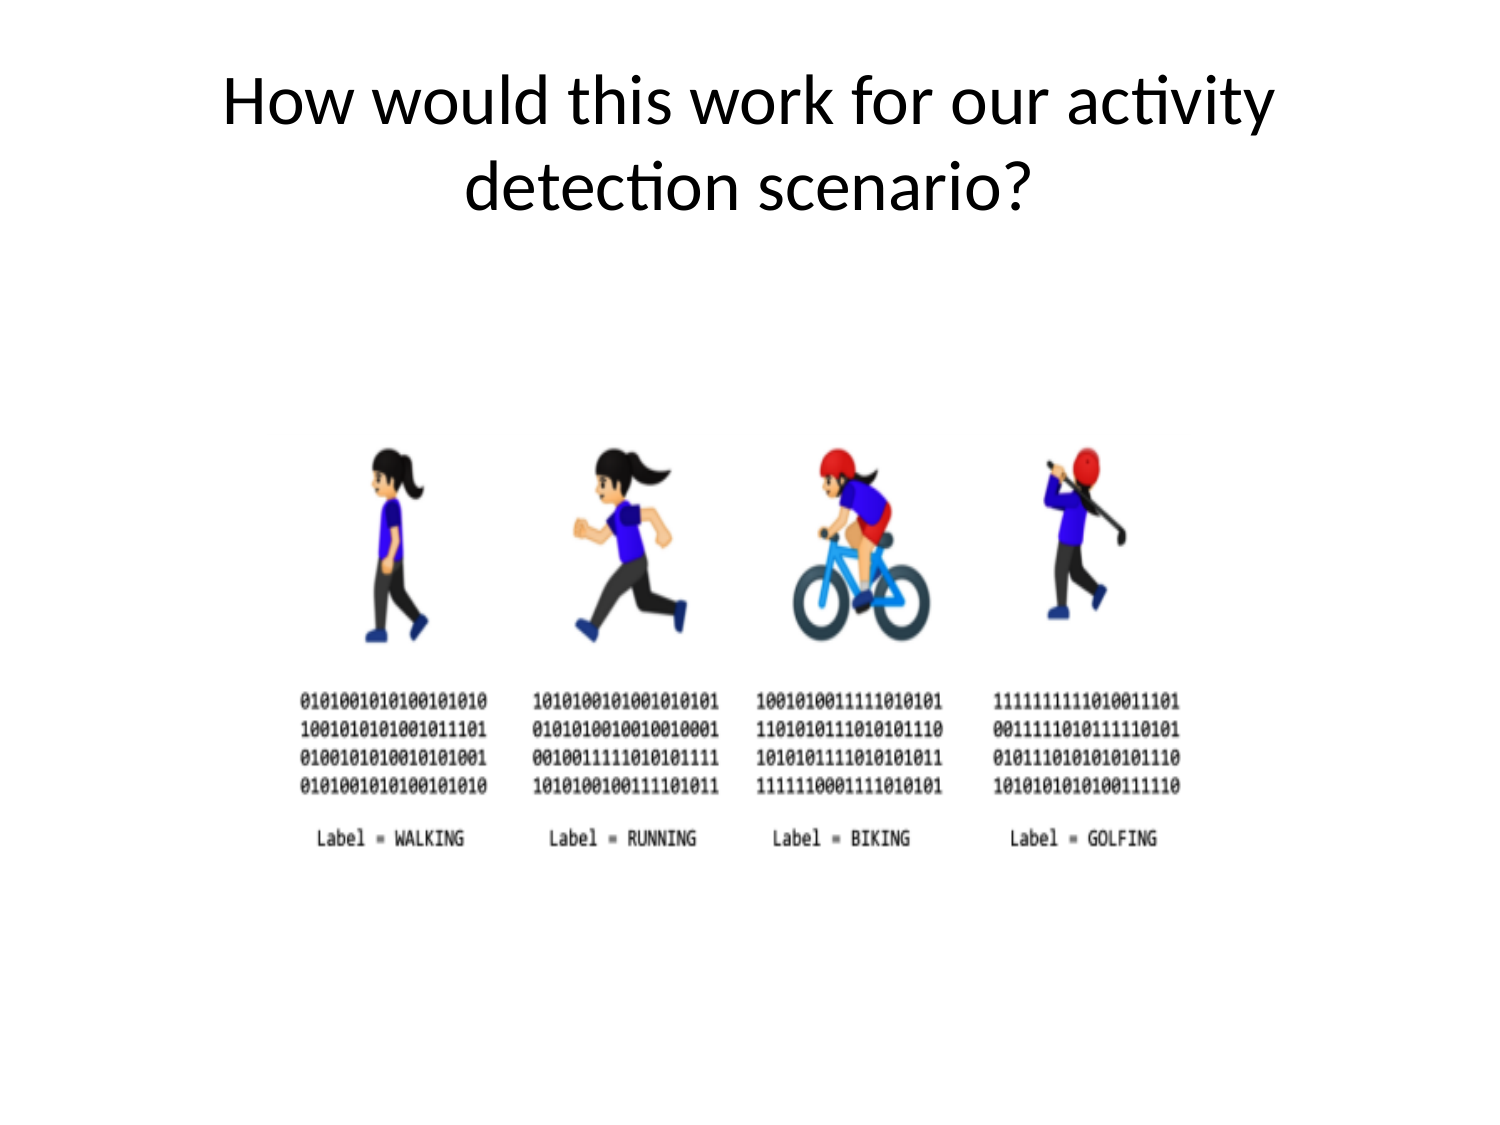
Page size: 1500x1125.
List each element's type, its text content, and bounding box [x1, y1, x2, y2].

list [267, 433, 1192, 861]
title How would this work for our activity detection scenario? [75, 45, 1425, 233]
